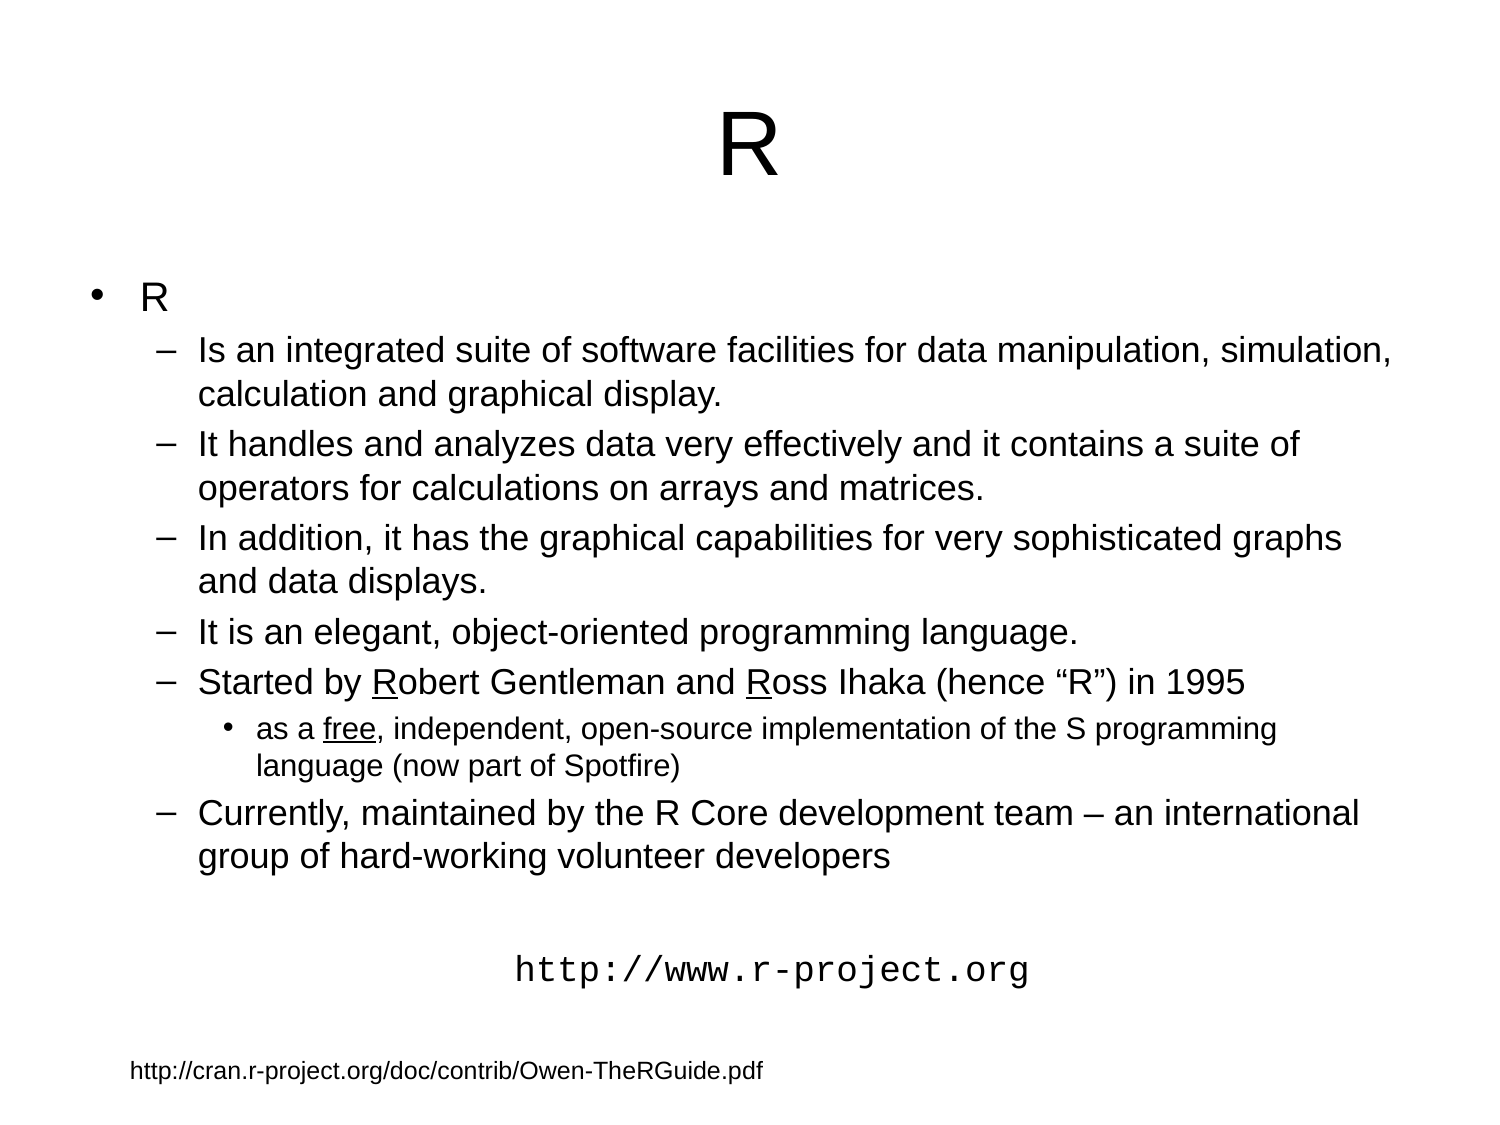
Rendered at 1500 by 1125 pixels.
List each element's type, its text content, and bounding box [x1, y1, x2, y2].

title R [75, 45, 1425, 233]
text_box http://cran.r-project.org/doc/contrib/Owen-TheRGuide.pdf [115, 1047, 780, 1093]
list R Is an integrated suite of software facilities for data manipulation, simulation, calculation and graphical display. It handles and analyzes data very effectively and it contains a suite of operators for calculations on arrays and matrices. In addition, it has the graphical capabilities for very sophisticated graphs and data displays. It is an elegant, object-oriented programming language. Started by Robert Gentleman and Ross Ihaka (hence “R”) in 1995 as a free, independent, open-source implementation of the S programming language (now part of Spotfire) Currently, maintained by the R Core development team – an international group of hard-working volunteer developers http://www.r-project.org [75, 262, 1425, 1005]
